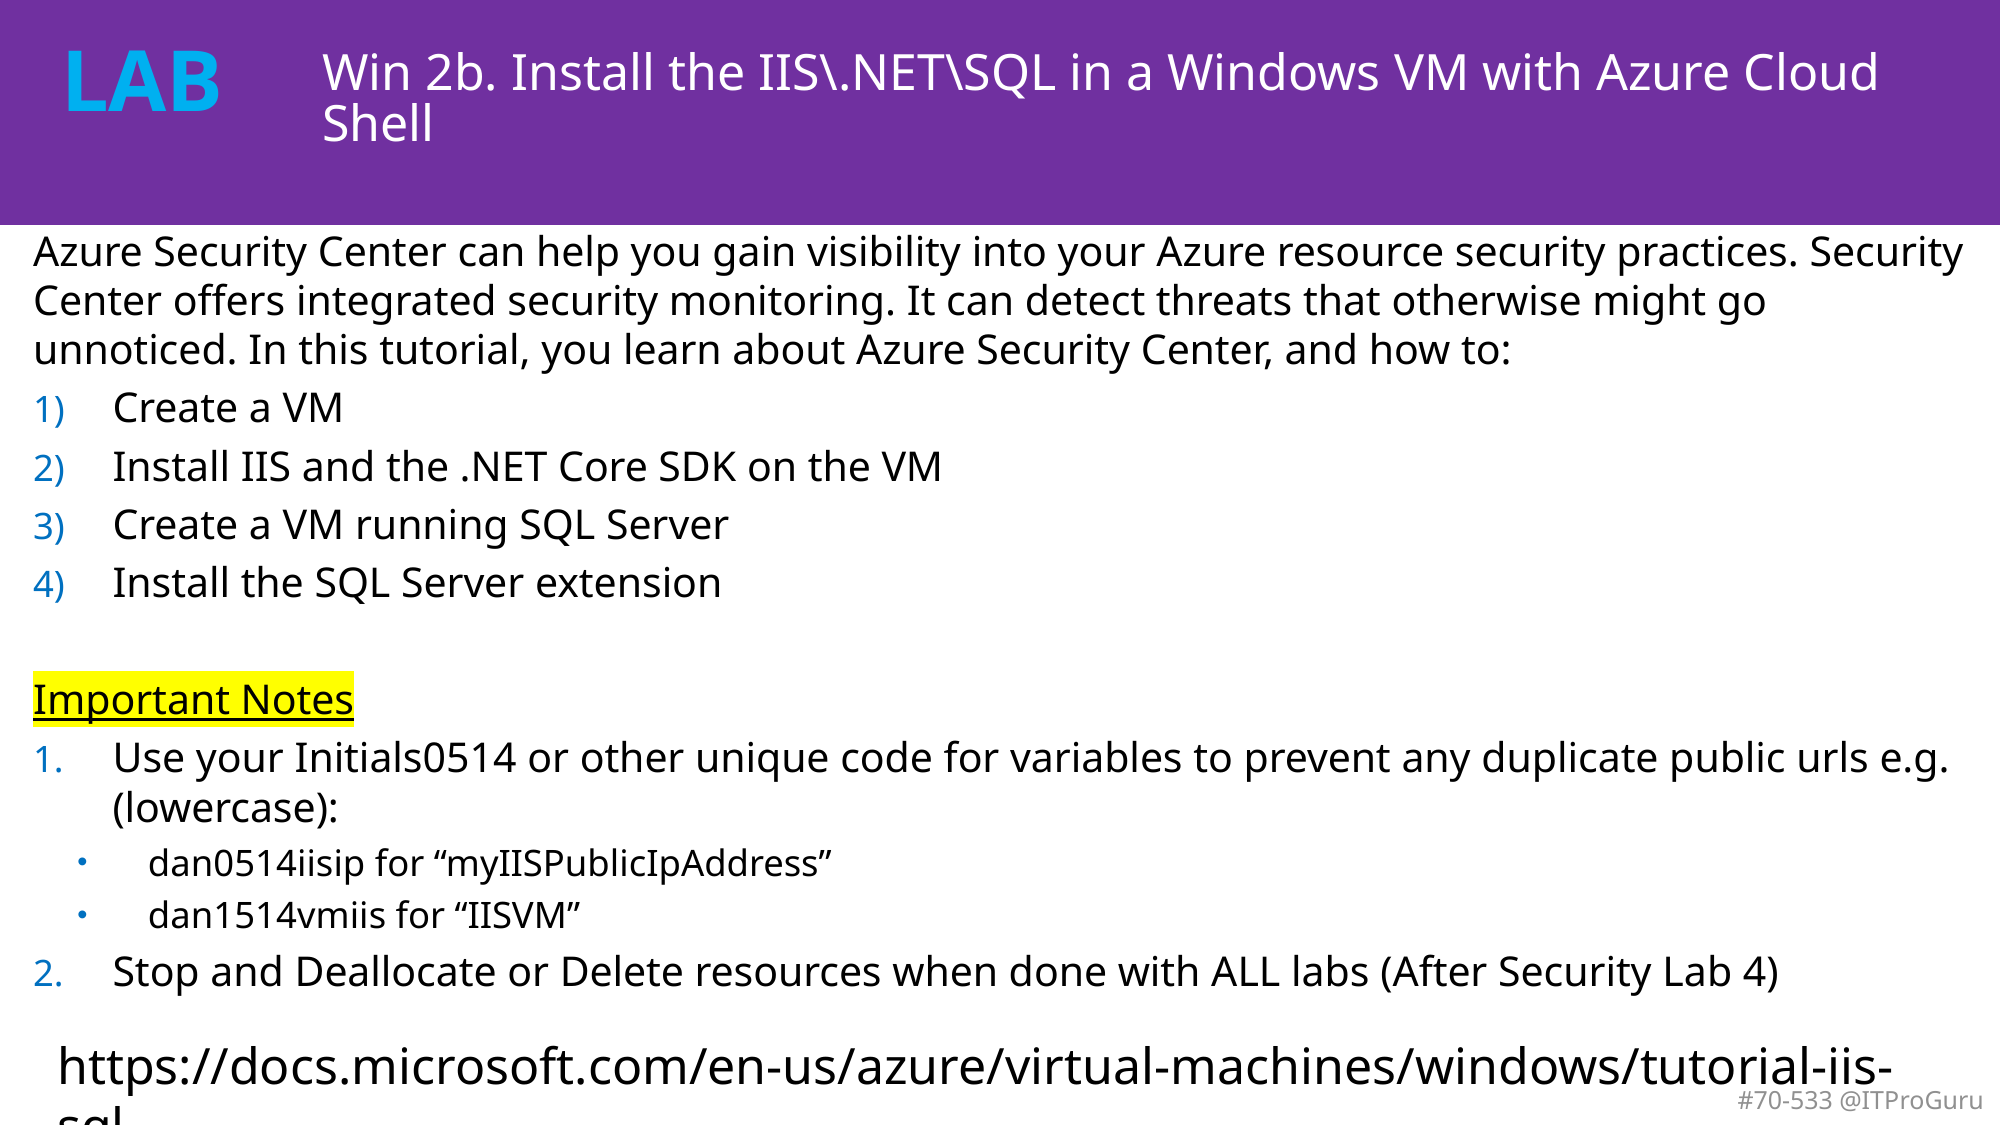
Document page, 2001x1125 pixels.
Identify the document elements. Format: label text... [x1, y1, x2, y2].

list Azure Security Center can help you gain visibility into your Azure resource security practices. Security Center offers integrated security monitoring. It can detect threats that otherwise might go unnoticed. In this tutorial, you learn about Azure Security Center, and how to: Create a VM Install IIS and the .NET Core SDK on the VM Create a VM running SQL Server Install the SQL Server extension Important Notes Use your Initials0514 or other unique code for variables to prevent any duplicate public urls e.g. (lowercase): dan0514iisip for “myIISPublicIpAddress” dan1514vmiis for “IISVM” Stop and Deallocate or Delete resources when done with ALL labs (After Security Lab 4) [32, 224, 1966, 1012]
list https://docs.microsoft.com/en-us/azure/virtual-machines/windows/tutorial-iis-sql [56, 1034, 1933, 1103]
title Win 2b. Install the IIS\.NET\SQL in a Windows VM with Azure Cloud Shell [321, 0, 1966, 203]
